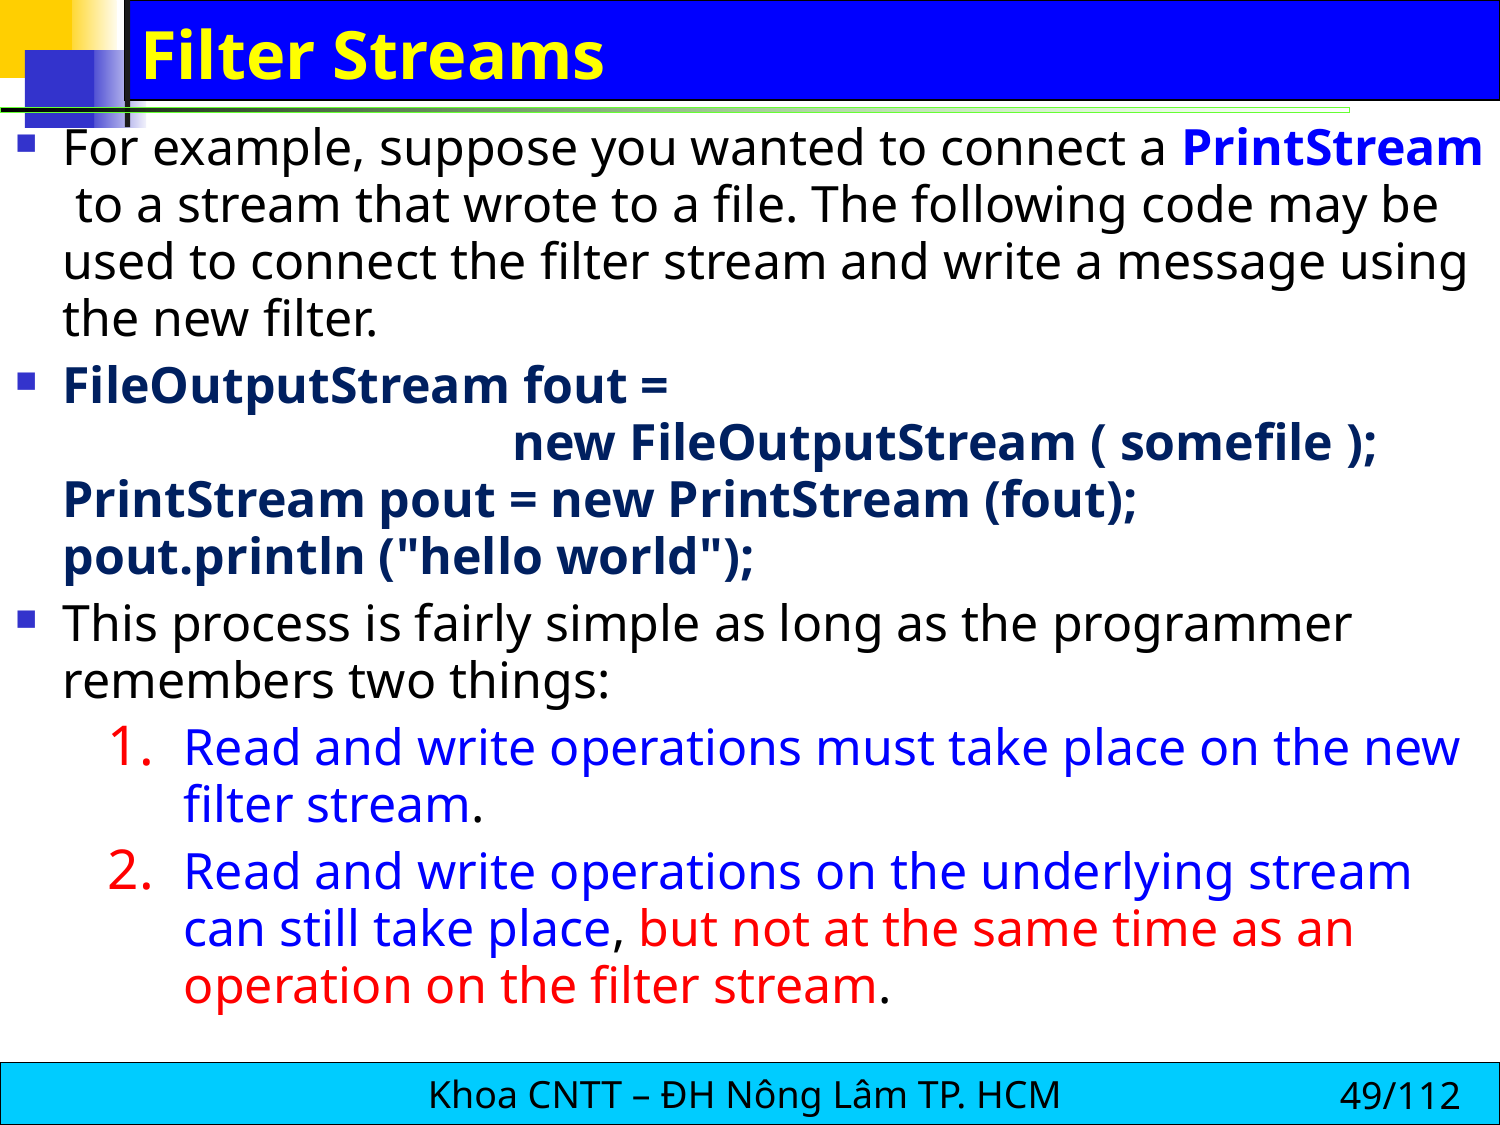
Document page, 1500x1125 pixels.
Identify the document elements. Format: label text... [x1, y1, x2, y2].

title Filter Streams [124, 12, 1467, 101]
list For example, suppose you wanted to connect a PrintStream to a stream that wrote to a file. The following code may be used to connect the filter stream and write a message using the new filter. FileOutputStream fout = new FileOutputStream ( somefile ); PrintStream pout = new PrintStream (fout); pout.println ("hello world"); This process is fairly simple as long as the programmer remembers two things: Read and write operations must take place on the new filter stream. Read and write operations on the underlying stream can still take place, but not at the same time as an operation on the filter stream. [0, 112, 1500, 1050]
